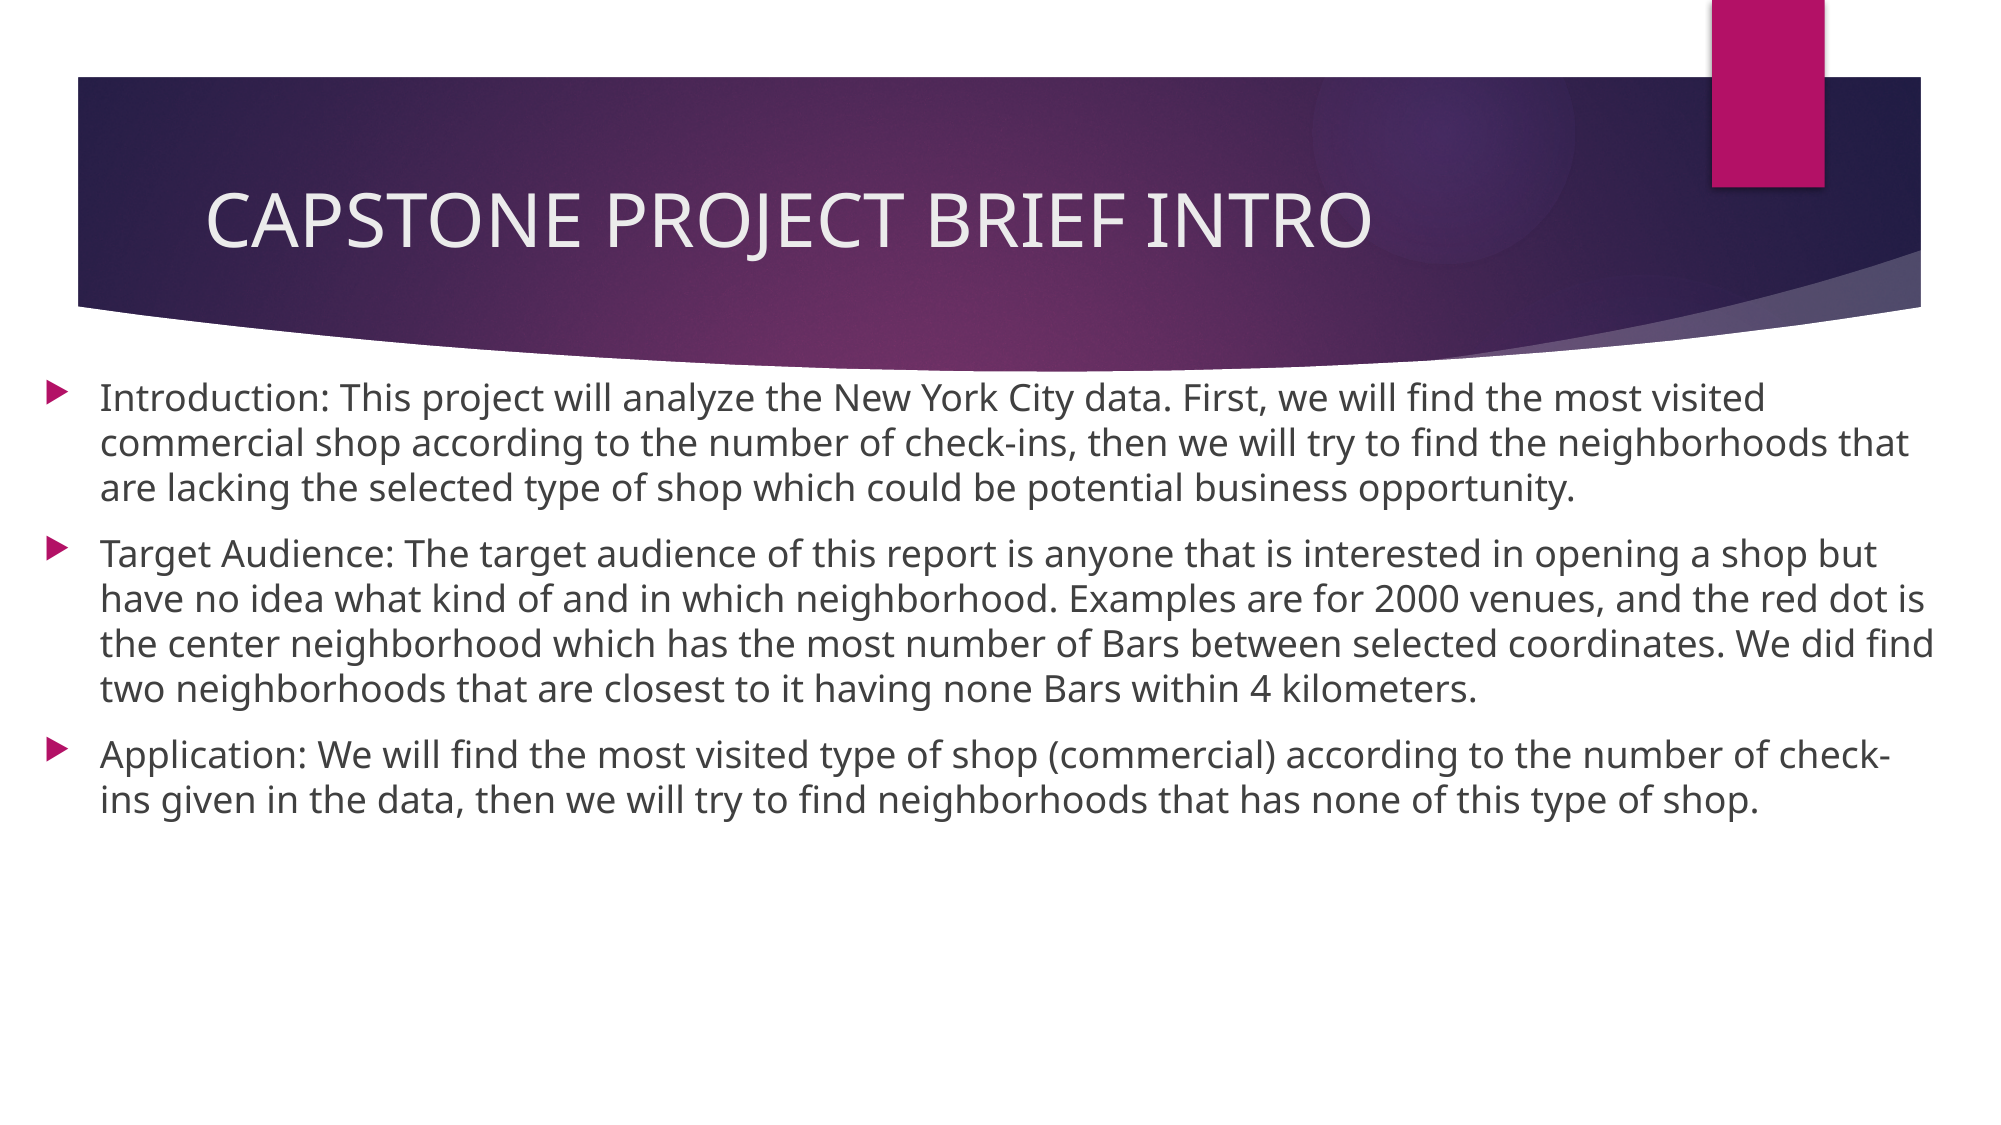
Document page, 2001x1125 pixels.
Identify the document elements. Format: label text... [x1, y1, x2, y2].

list Introduction: This project will analyze the New York City data. First, we will find the most visited commercial shop according to the number of check-ins, then we will try to find the neighborhoods that are lacking the selected type of shop which could be potential business opportunity. Target Audience: The target audience of this report is anyone that is interested in opening a shop but have no idea what kind of and in which neighborhood. Examples are for 2000 venues, and the red dot is the center neighborhood which has the most number of Bars between selected coordinates. We did find two neighborhoods that are closest to it having none Bars within 4 kilometers. Application: We will find the most visited type of shop (commercial) according to the number of check-ins given in the data, then we will try to find neighborhoods that has none of this type of shop. [28, 366, 1957, 988]
title CAPSTONE PROJECT BRIEF INTRO [189, 159, 1627, 276]
